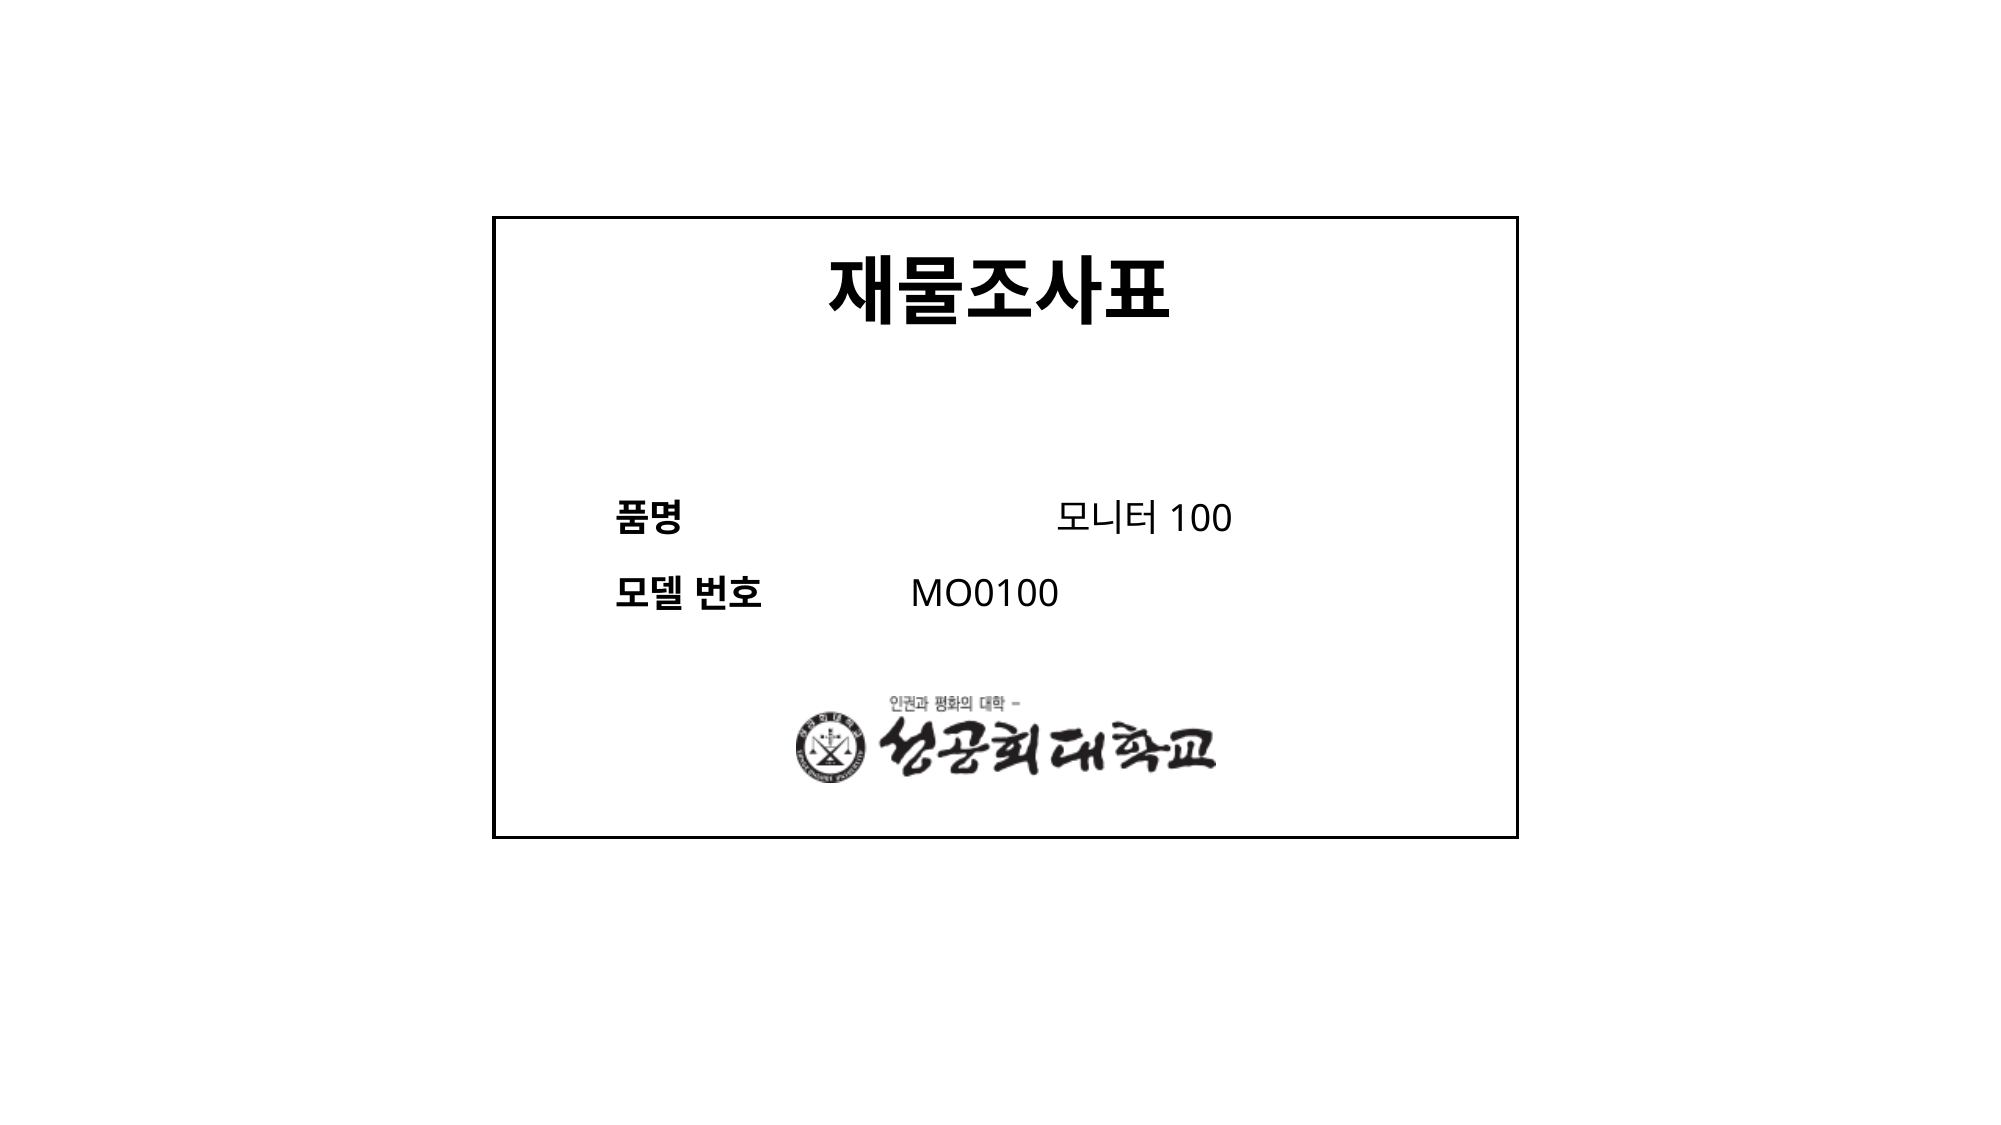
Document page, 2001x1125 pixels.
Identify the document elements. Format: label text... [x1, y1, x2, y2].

text_box 모니터100 [1041, 486, 1249, 547]
text_box 모델 번호 [600, 562, 820, 623]
text_box 재물조사표 [812, 235, 1188, 341]
text_box MO0100 [895, 561, 1394, 622]
text_box 품명 [600, 486, 820, 547]
picture [796, 696, 1216, 784]
text_box [492, 216, 1519, 839]
